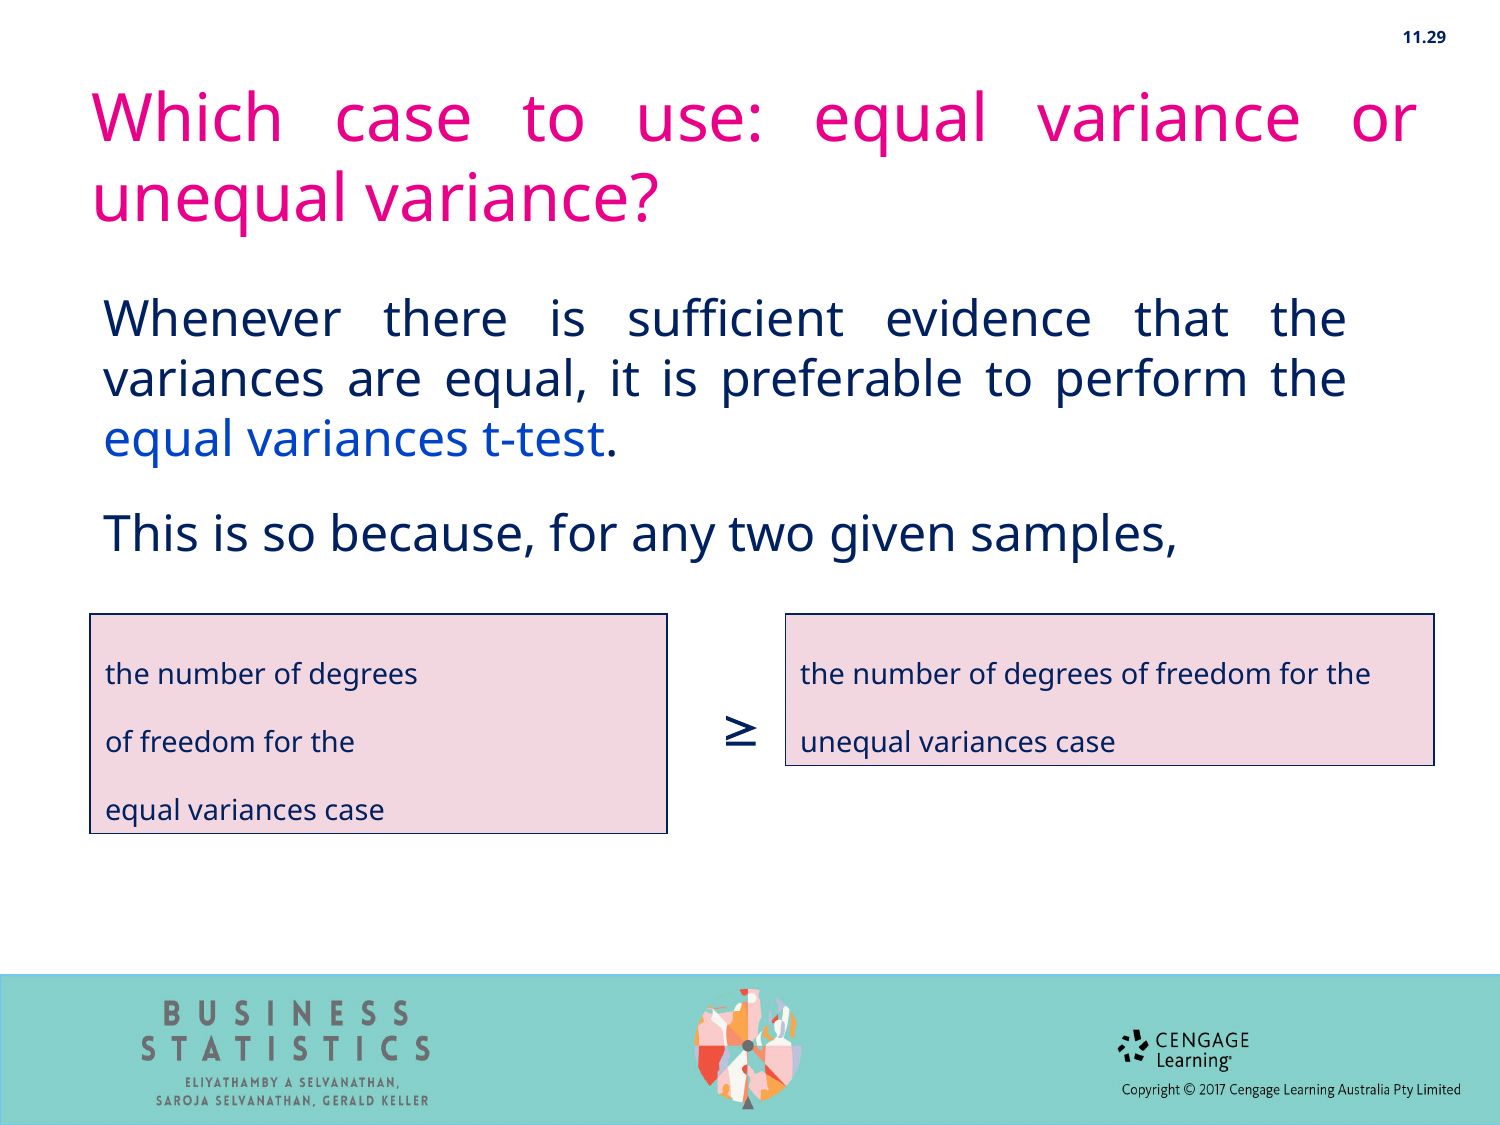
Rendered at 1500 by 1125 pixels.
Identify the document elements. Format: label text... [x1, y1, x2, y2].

picture [0, 0, 1500, 1125]
text_box ³ [706, 633, 775, 762]
text_box 11.29 [1387, 0, 1500, 60]
text_box the number of degrees of freedom for the unequal variances case [785, 614, 1435, 766]
list Whenever there is sufficient evidence that the variances are equal, it is preferable to perform the equal variances t-test. This is so because, for any two given samples, [88, 278, 1364, 954]
text_box the number of degrees of freedom for the equal variances case [90, 614, 668, 834]
title Which case to use: equal variance or unequal variance? [76, 78, 1436, 232]
